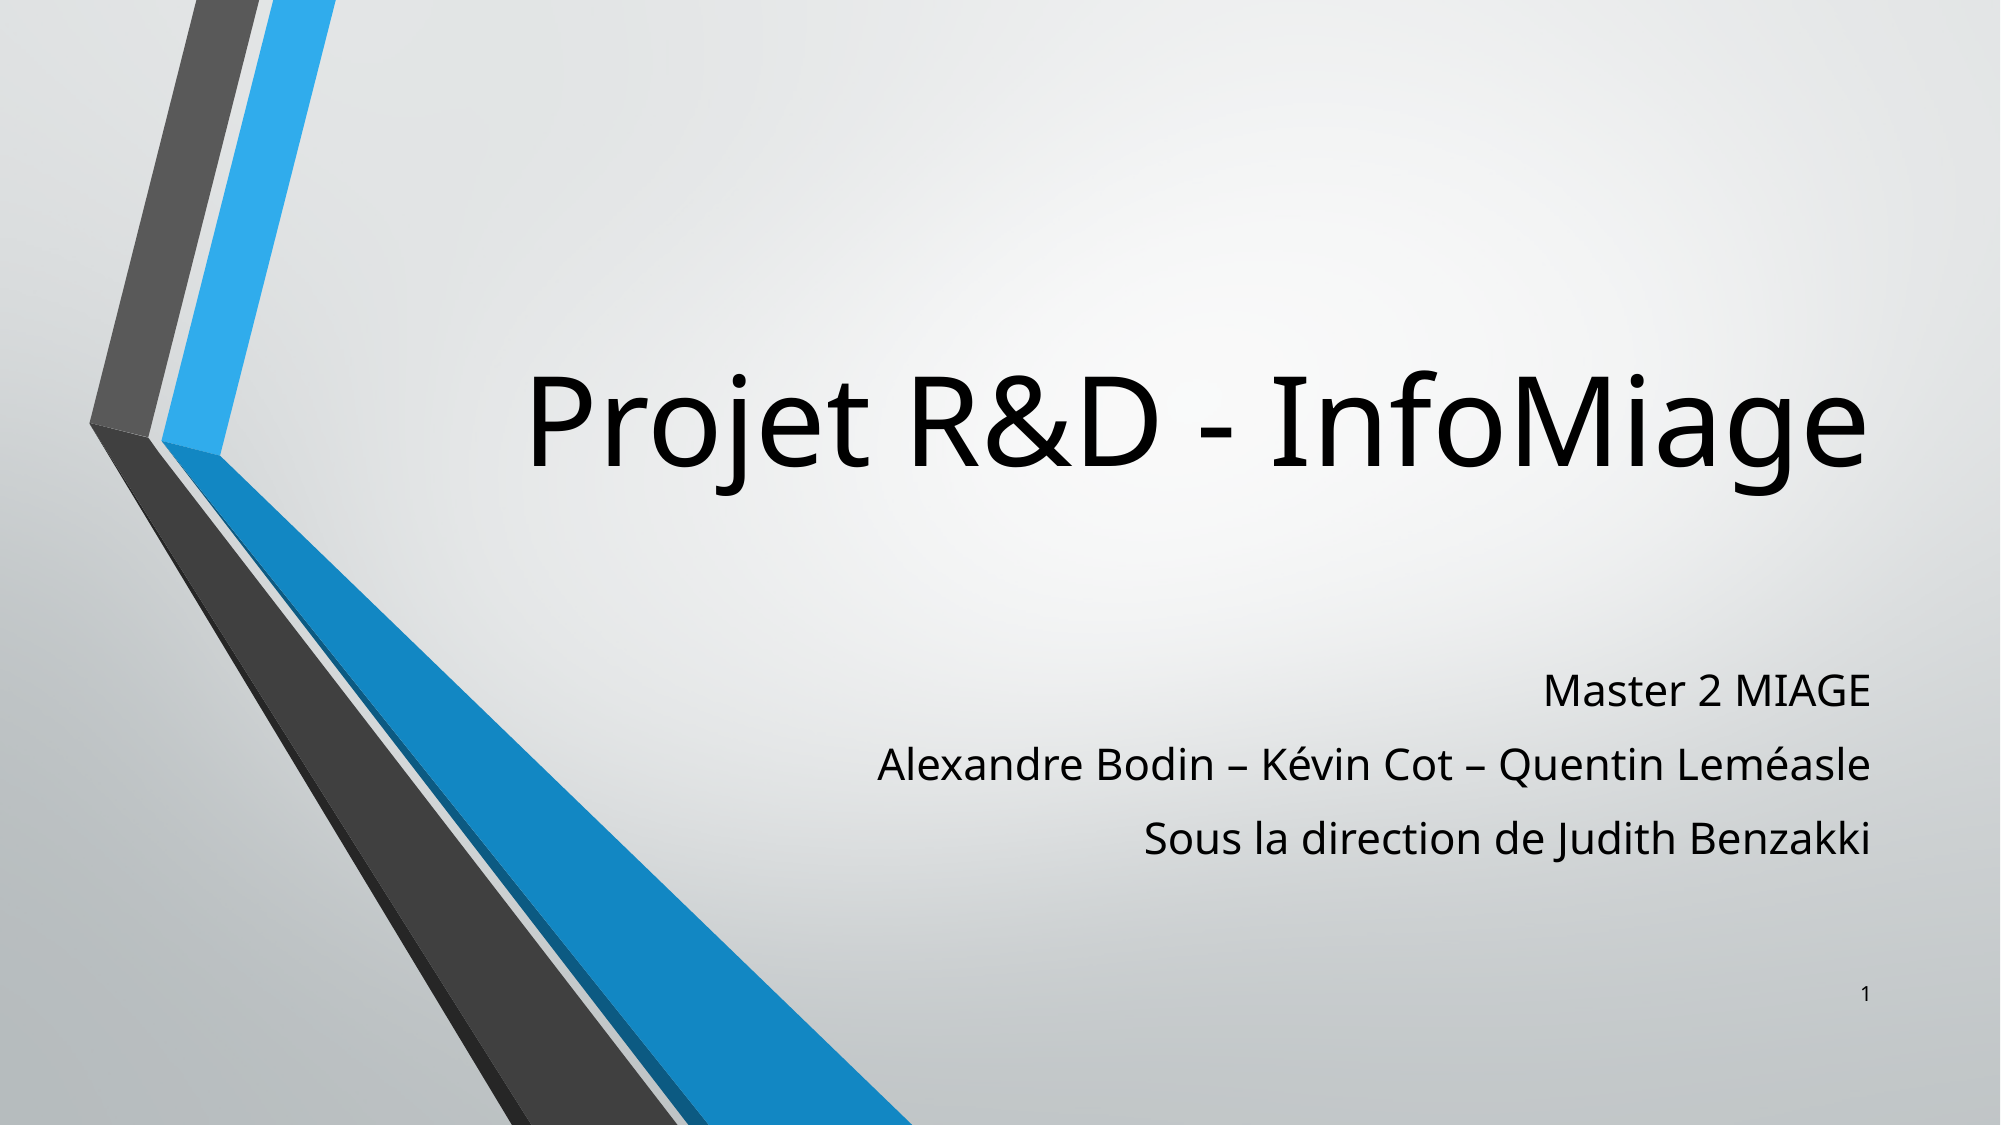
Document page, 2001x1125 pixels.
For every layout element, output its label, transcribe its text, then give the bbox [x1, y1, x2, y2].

subtitle Master 2 MIAGE Alexandre Bodin – Kévin Cot – Quentin Leméasle Sous la direction de Judith Benzakki [740, 655, 1887, 884]
slide_number 1 [1796, 965, 1887, 1025]
title Projet R&D - InfoMiage [480, 226, 1887, 499]
